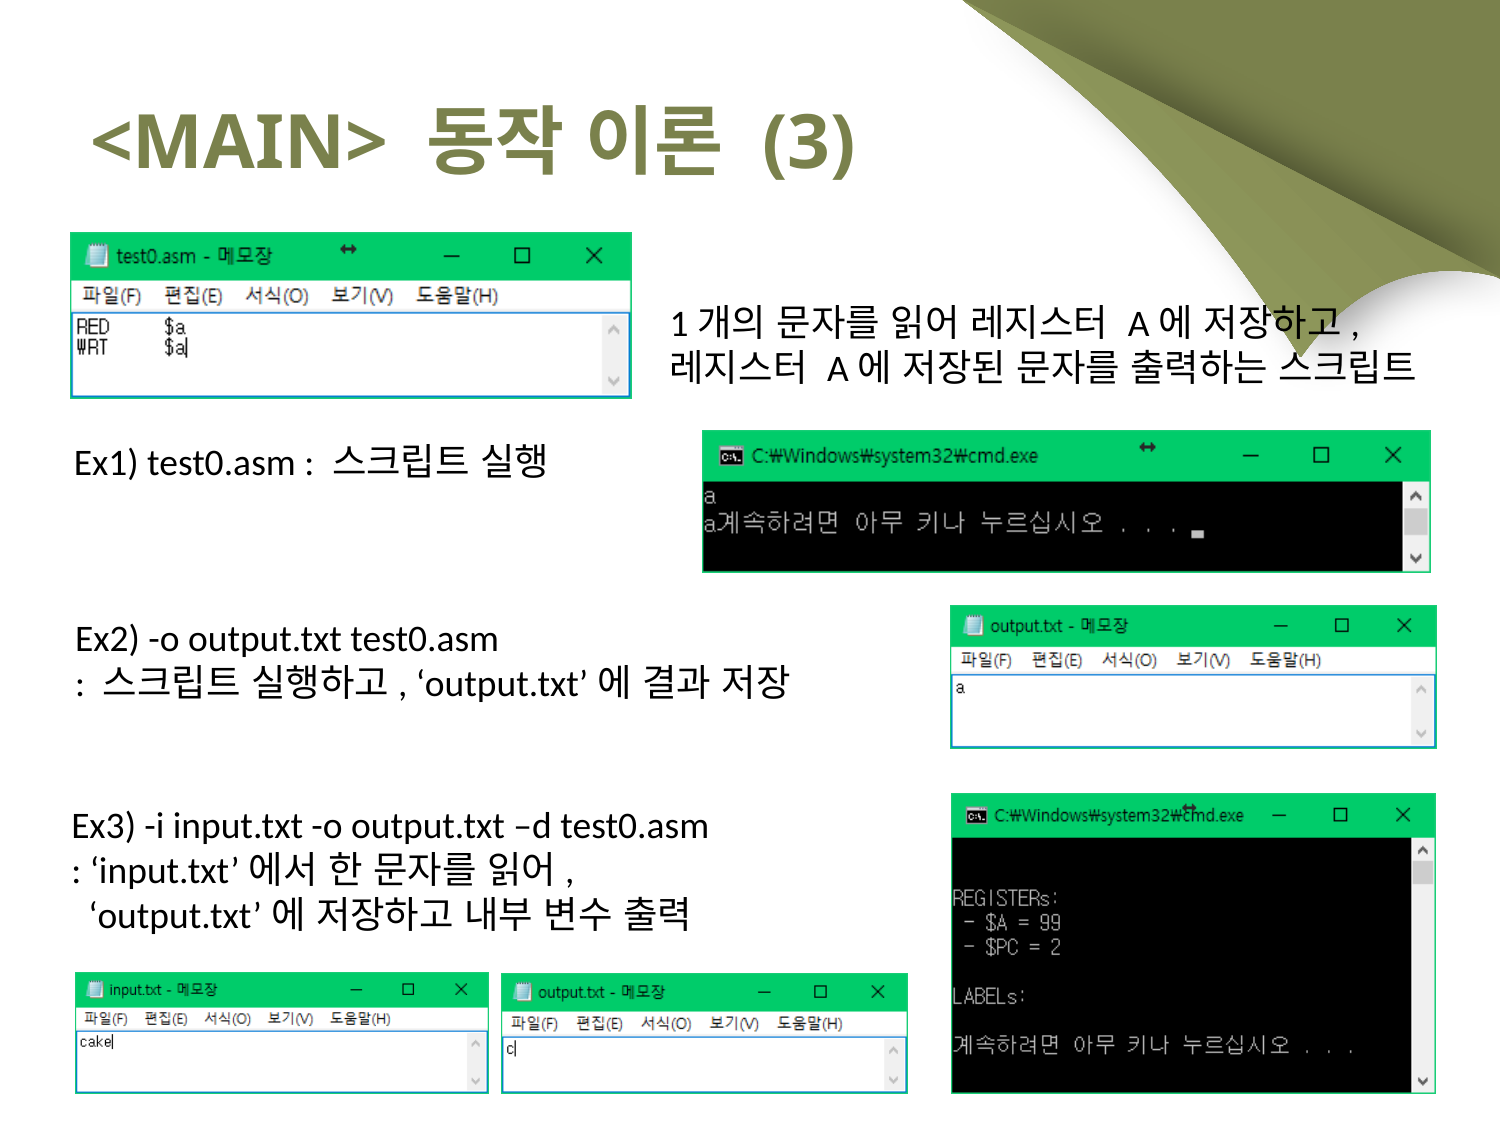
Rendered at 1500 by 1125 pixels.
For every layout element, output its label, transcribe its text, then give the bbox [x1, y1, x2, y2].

text_box Ex1) test0.asm : 스크립트 실행 [59, 430, 565, 491]
picture [702, 430, 1432, 573]
title <main> 동작 이론 (3) [75, 45, 1105, 233]
text_box 1개의 문자를 읽어 레지스터 A에 저장하고, 레지스터 A에 저장된 문자를 출력하는 스크립트 [654, 292, 1433, 397]
text_box Ex3) -i input.txt -o output.txt –d test0.asm : ‘input.txt’에서 한 문자를 읽어, ‘output.txt’에 저장하고 내부 변수 출력 [56, 793, 725, 944]
picture [501, 973, 908, 1095]
picture [950, 604, 1437, 749]
picture [951, 793, 1436, 1095]
text_box Ex2) -o output.txt test0.asm : 스크립트 실행하고, ‘output.txt’에 결과 저장 [60, 606, 806, 712]
picture [70, 232, 632, 399]
picture [75, 971, 489, 1095]
